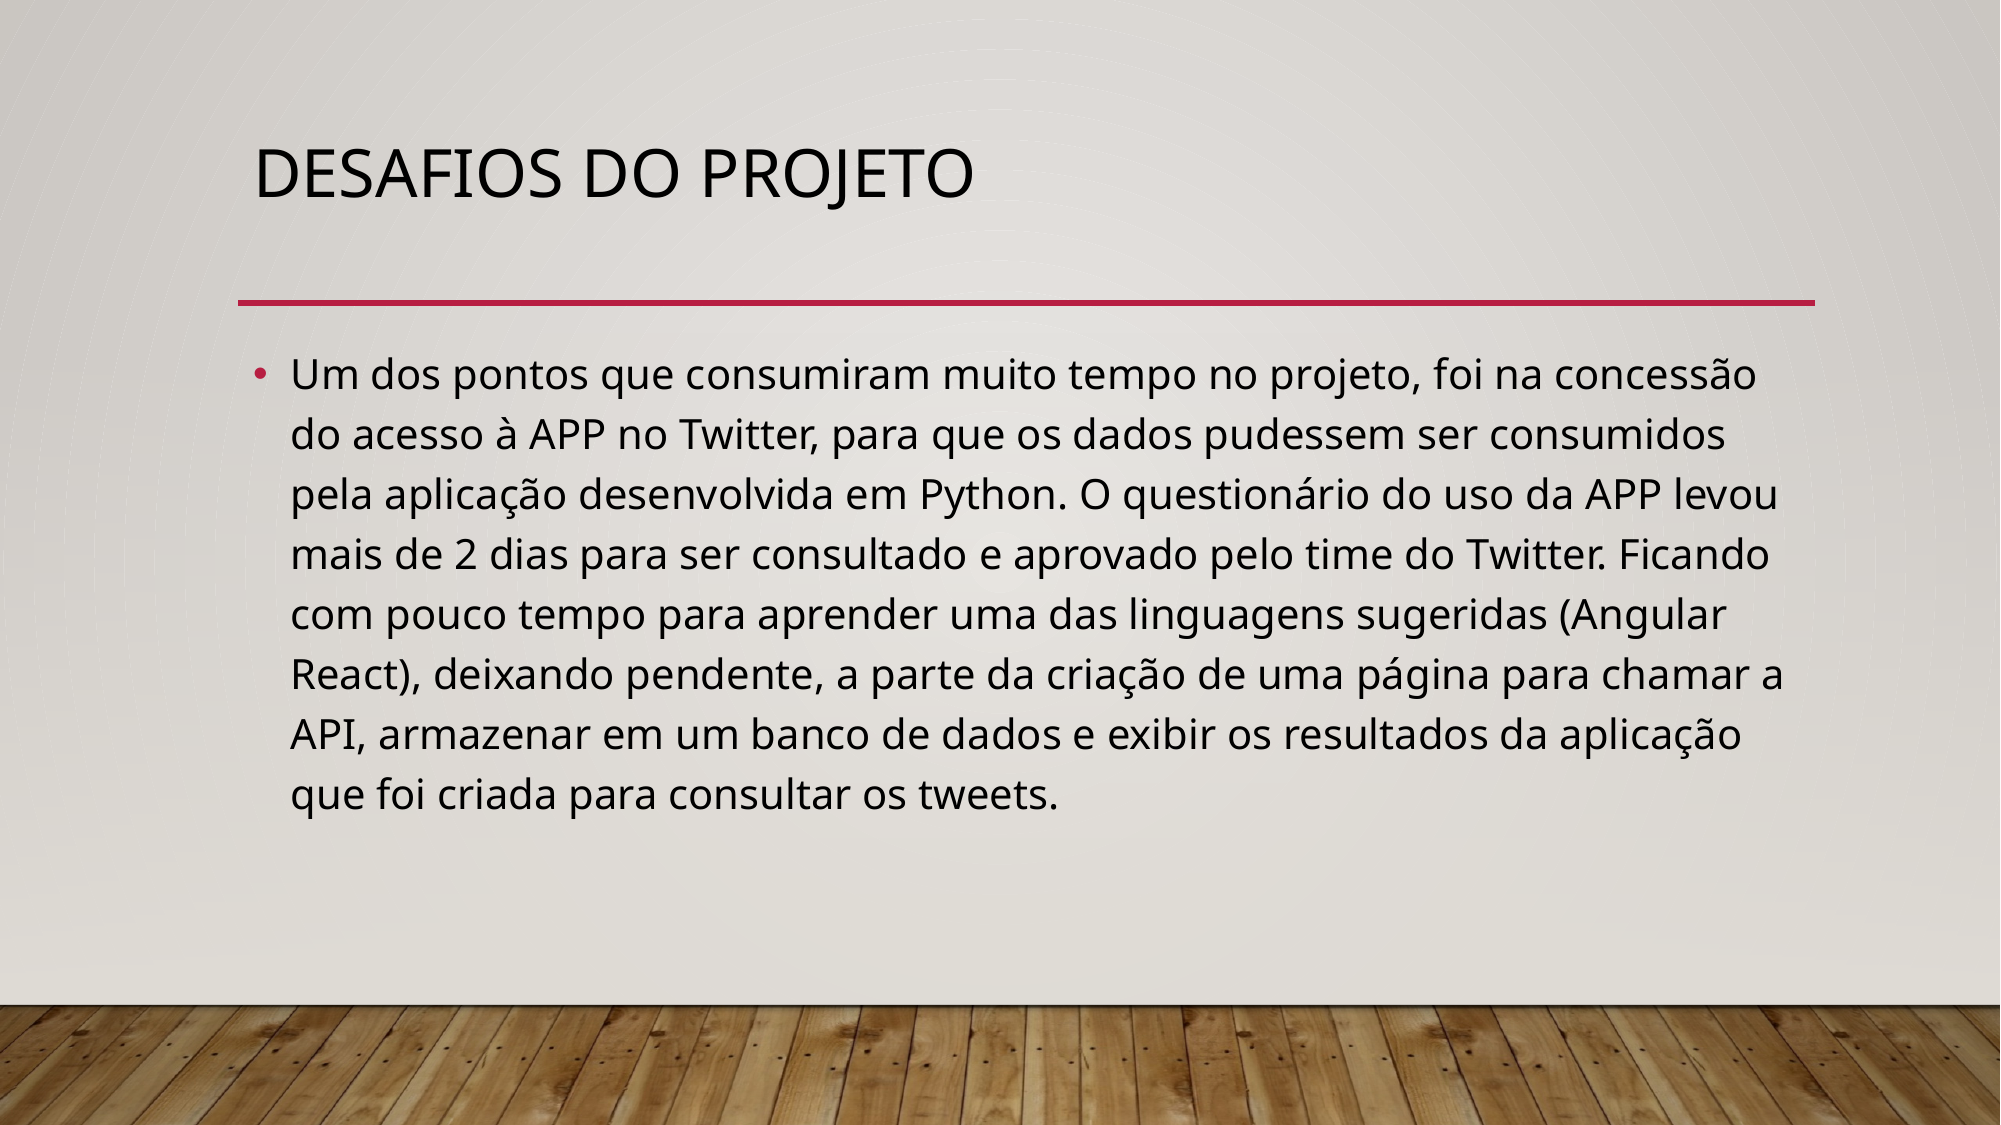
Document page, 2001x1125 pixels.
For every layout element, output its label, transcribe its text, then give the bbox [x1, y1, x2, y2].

title Desafios do projeto [238, 131, 1814, 305]
picture [0, 1005, 2000, 1125]
list Um dos pontos que consumiram muito tempo no projeto, foi na concessão do acesso à APP no Twitter, para que os dados pudessem ser consumidos pela aplicação desenvolvida em Python. O questionário do uso da APP levou mais de 2 dias para ser consultado e aprovado pelo time do Twitter. Ficando com pouco tempo para aprender uma das linguagens sugeridas (Angular React), deixando pendente, a parte da criação de uma página para chamar a API, armazenar em um banco de dados e exibir os resultados da aplicação que foi criada para consultar os tweets. [238, 330, 1814, 897]
